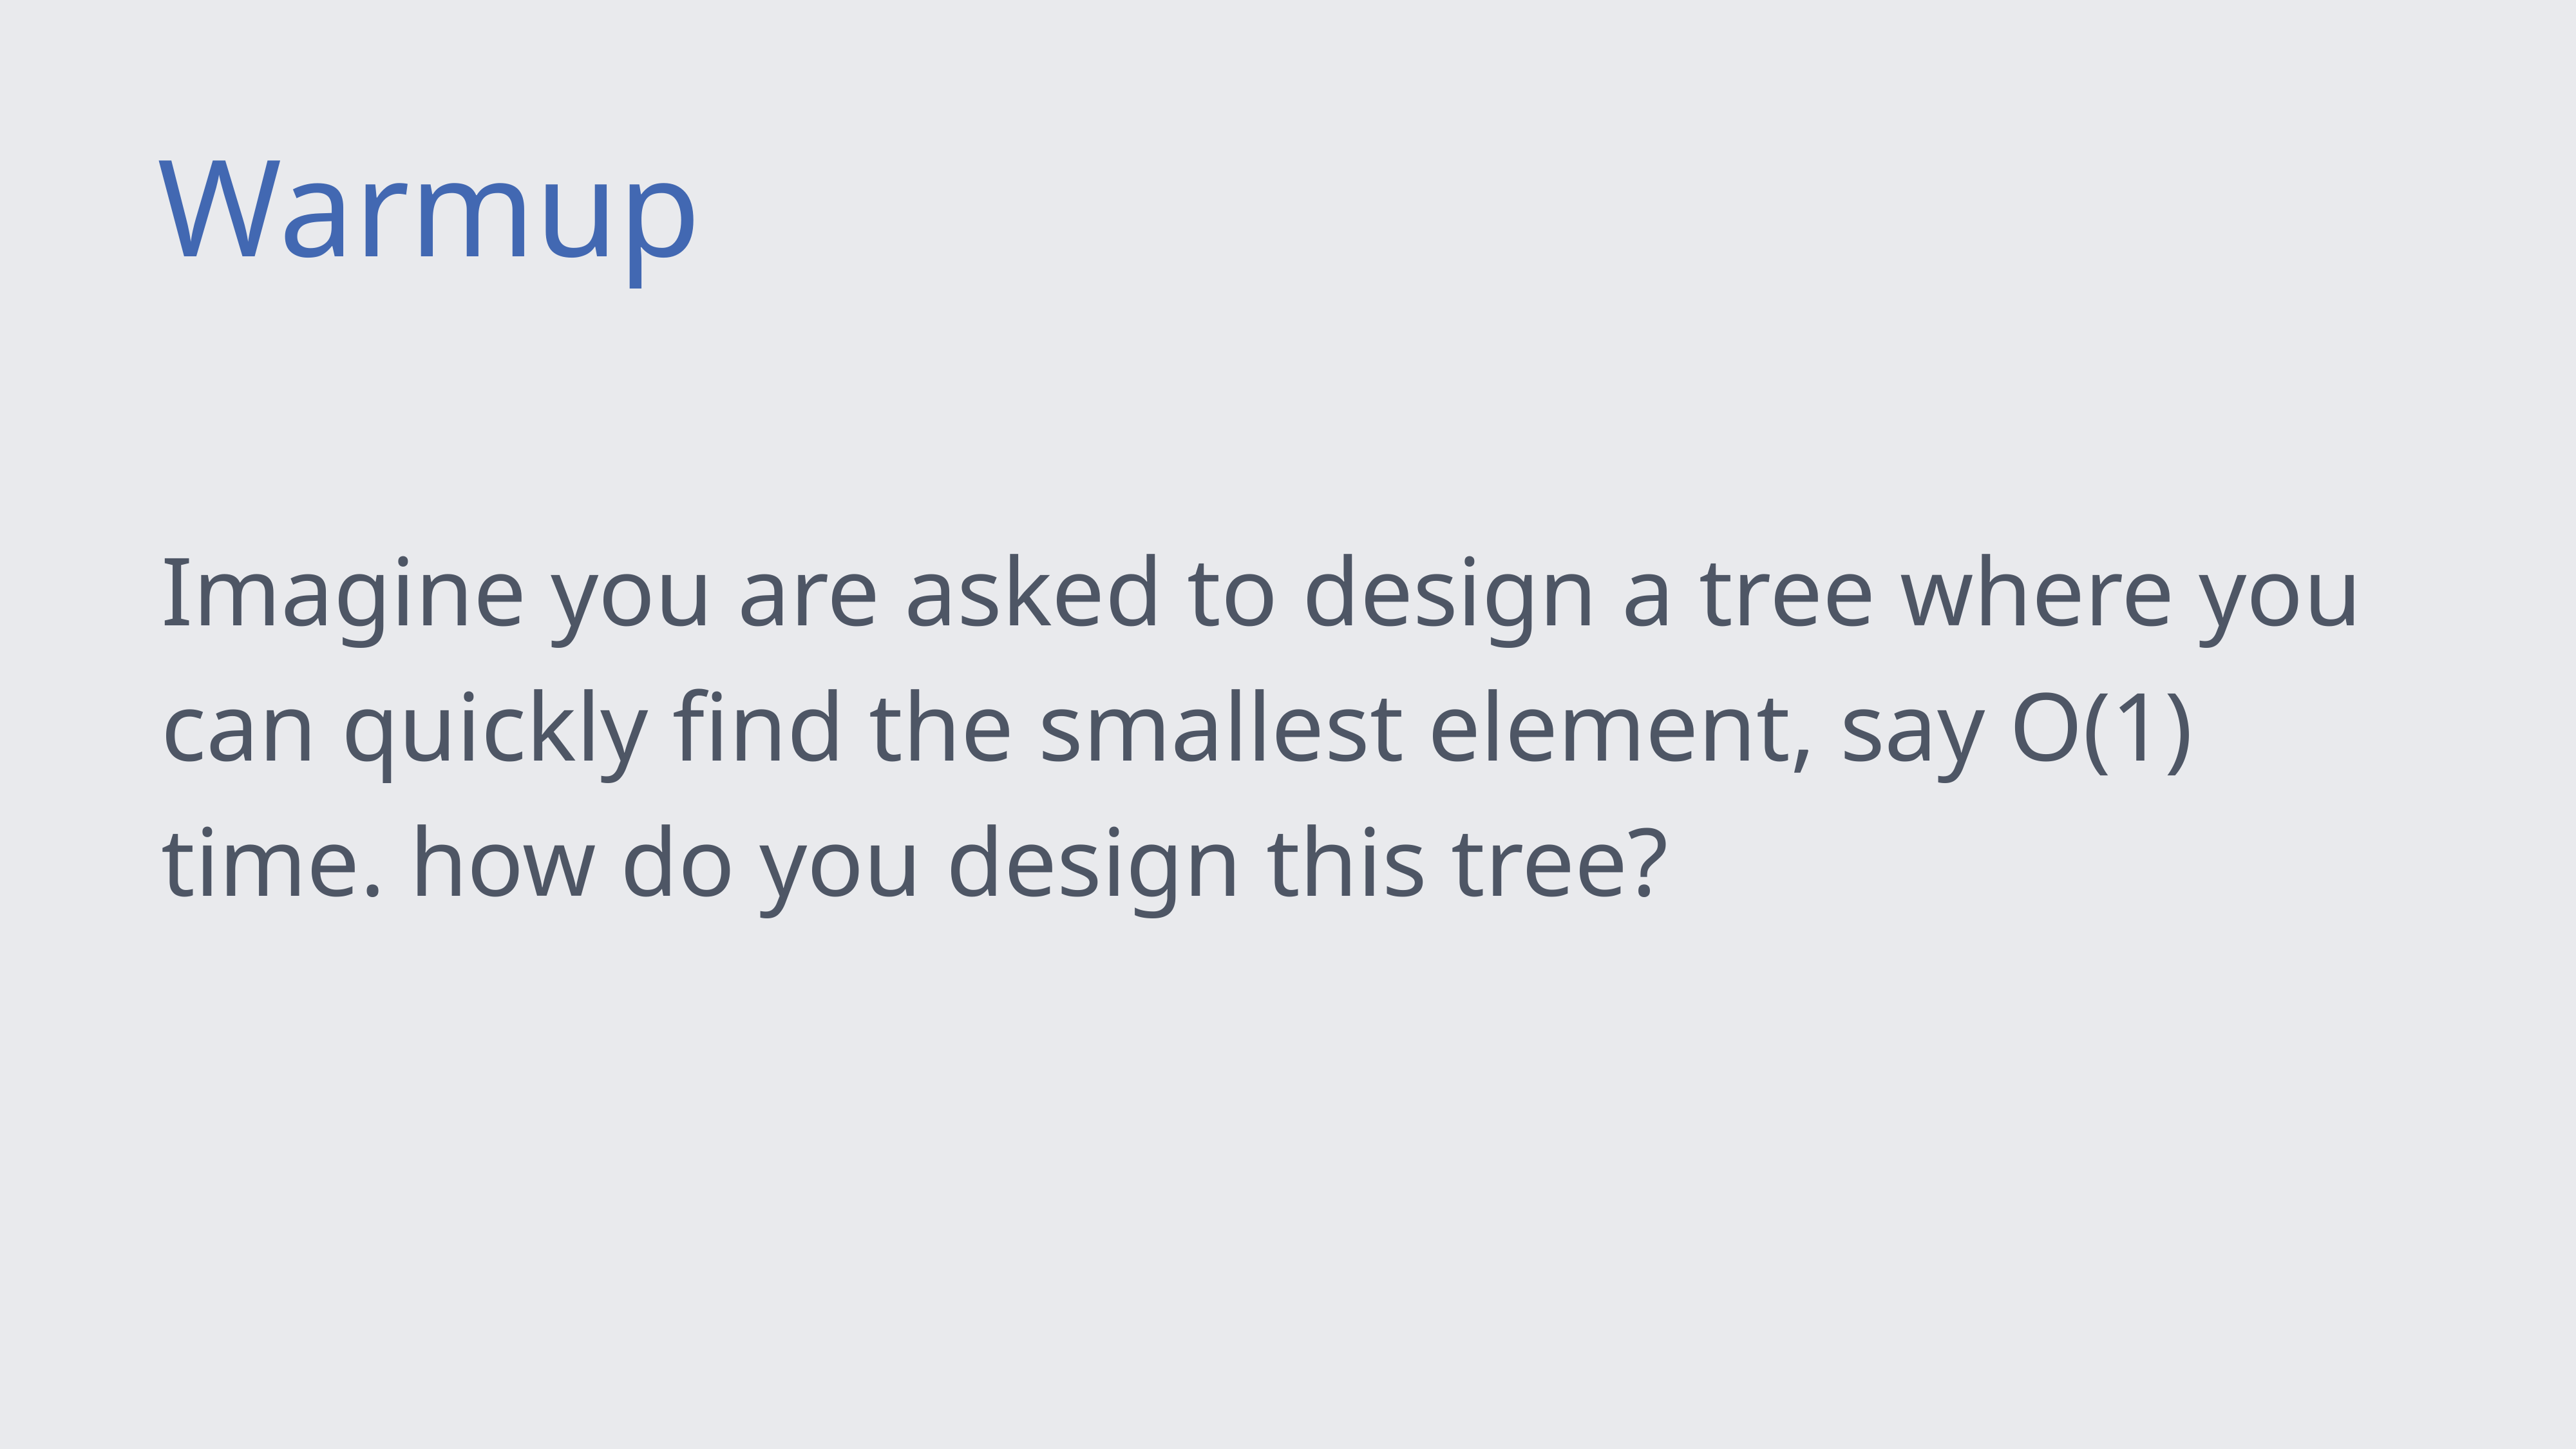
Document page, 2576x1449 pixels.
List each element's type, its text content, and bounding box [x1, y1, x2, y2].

list Imagine you are asked to design a tree where you can quickly find the smallest element, say O(1) time. how do you design this tree? [161, 509, 2416, 911]
list Warmup [157, 153, 2412, 289]
